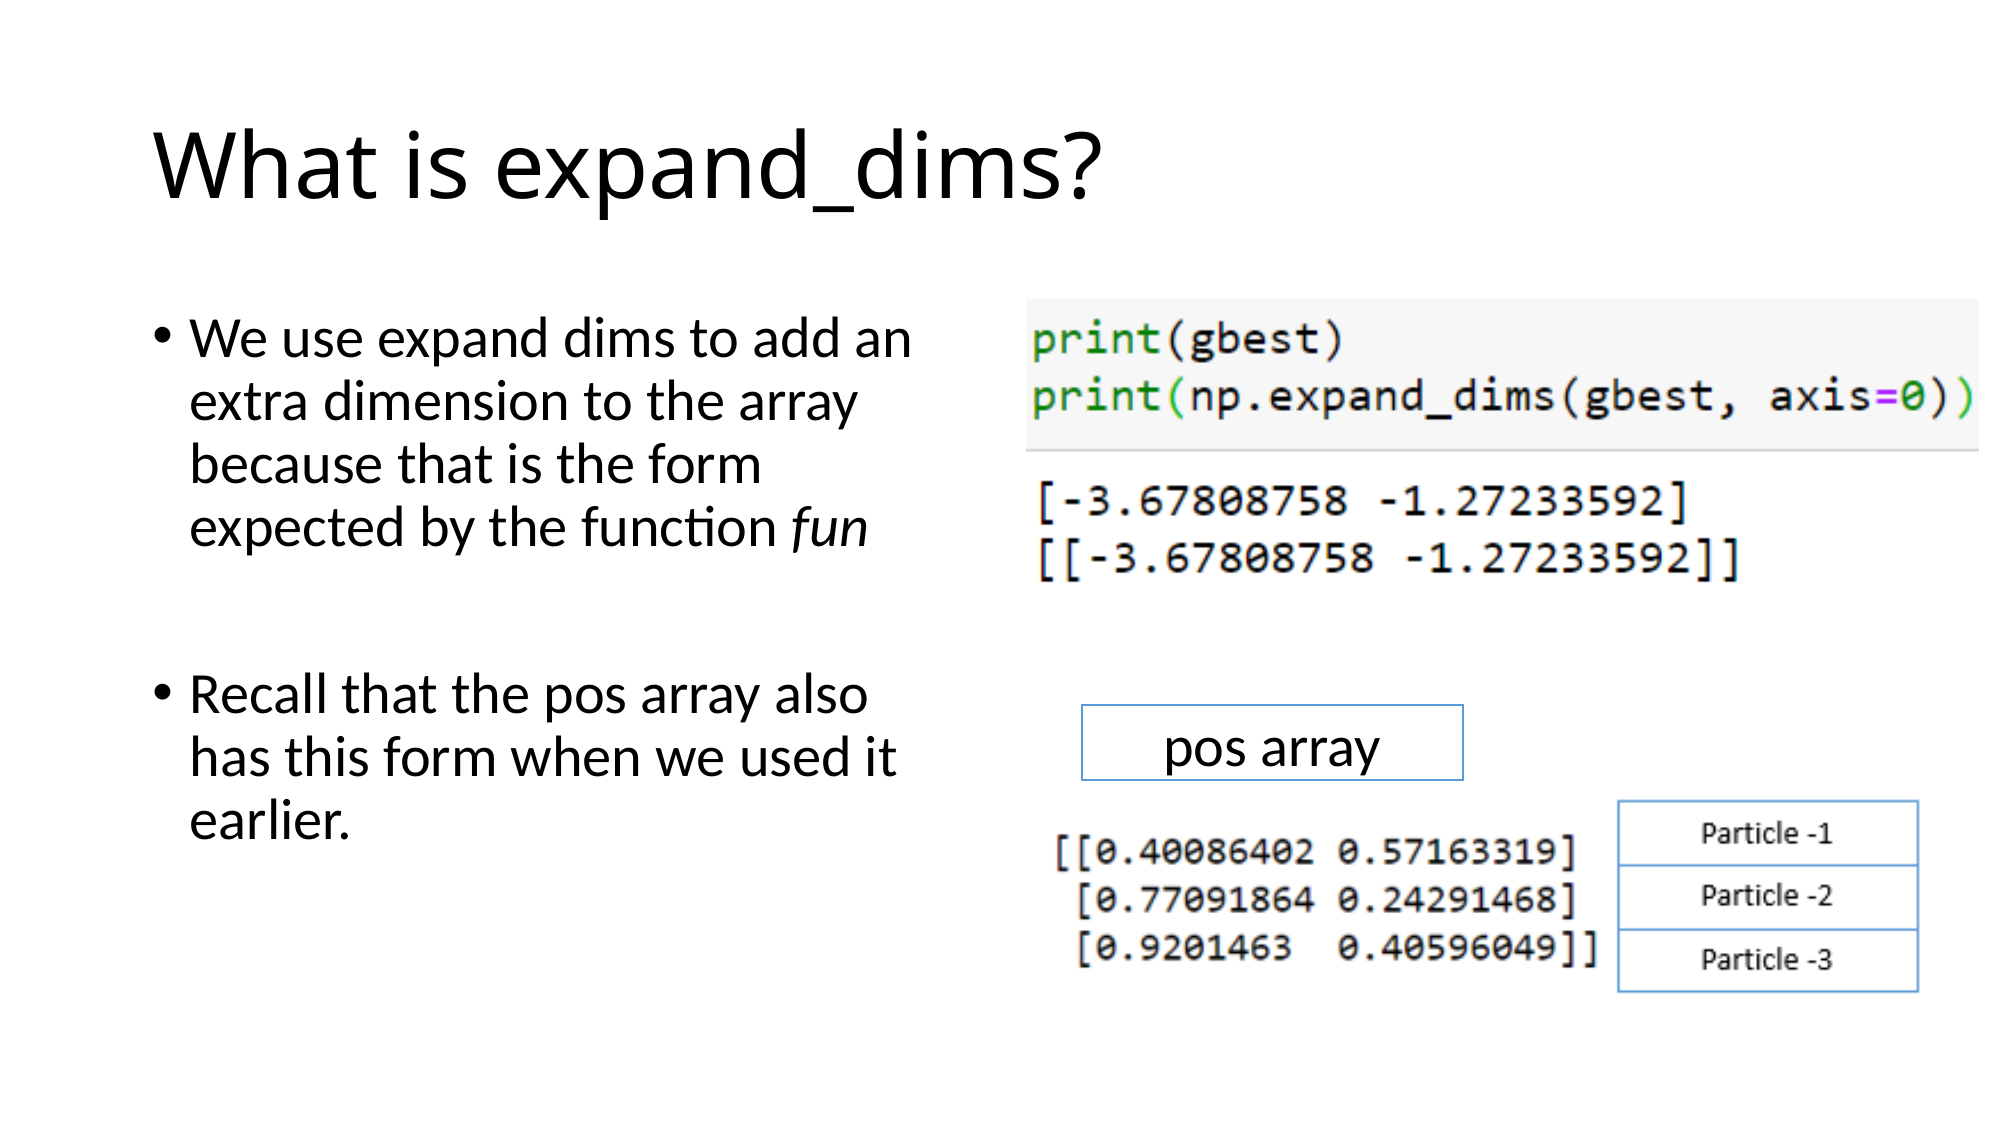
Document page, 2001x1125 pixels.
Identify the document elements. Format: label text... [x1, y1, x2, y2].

title What is expand_dims? [137, 59, 1863, 278]
picture [1025, 780, 1954, 1014]
text_box pos array [1081, 704, 1464, 780]
list We use expand dims to add an extra dimension to the array because that is the form expected by the function fun Recall that the pos array also has this form when we used it earlier. [137, 299, 977, 1014]
picture [1025, 299, 1979, 596]
